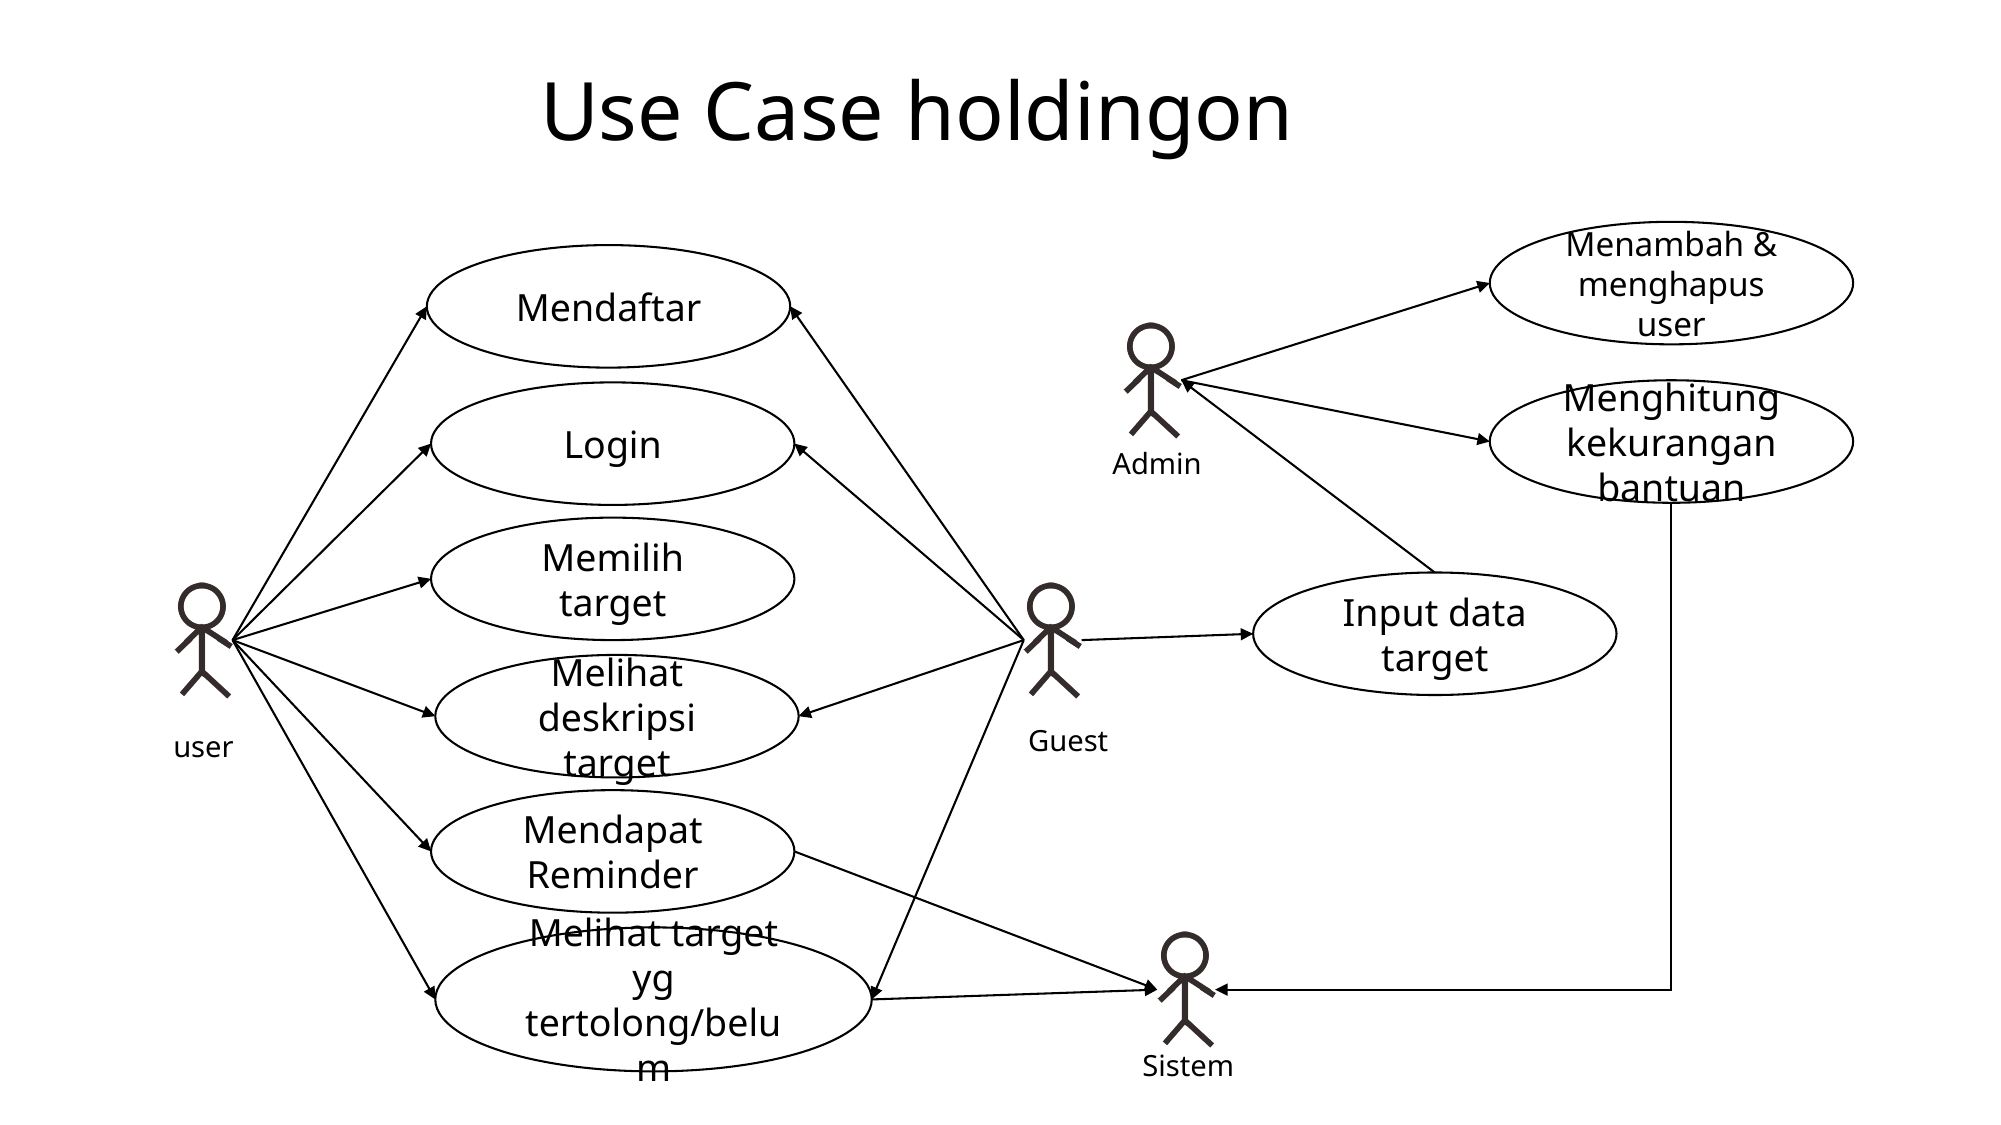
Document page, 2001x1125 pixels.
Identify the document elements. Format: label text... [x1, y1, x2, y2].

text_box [123, 221, 1854, 1093]
title Use Case holdingon [493, 53, 1341, 176]
